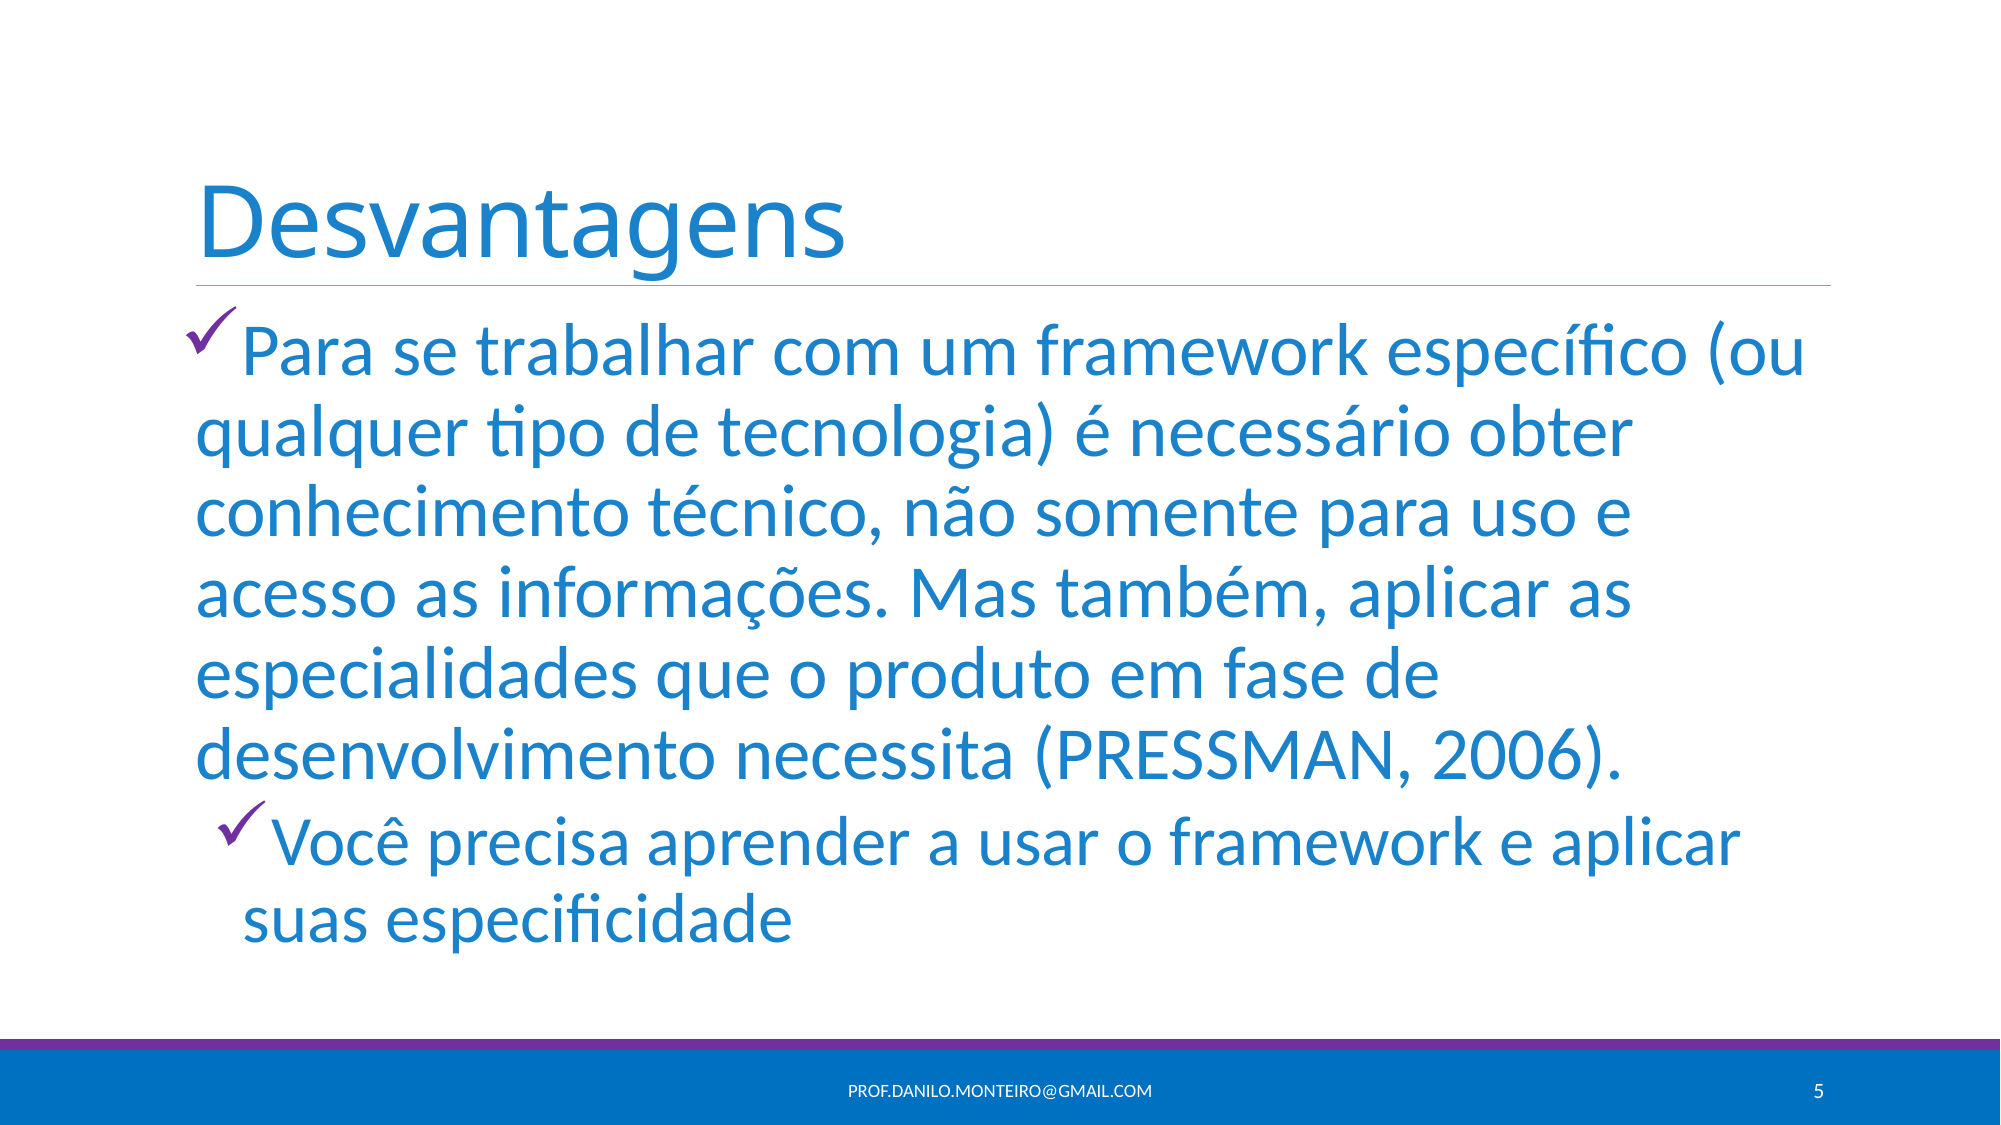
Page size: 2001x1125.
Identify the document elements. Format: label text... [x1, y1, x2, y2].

title Desvantagens [180, 47, 1830, 285]
footer prof.danilo.monteiro@gmail.com [604, 1059, 1396, 1120]
list Para se trabalhar com um framework específico (ou qualquer tipo de tecnologia) é necessário obter conhecimento técnico, não somente para uso e acesso as informações. Mas também, aplicar as especialidades que o produto em fase de desenvolvimento necessita (PRESSMAN, 2006). Você precisa aprender a usar o framework e aplicar suas especificidade [180, 302, 1830, 963]
slide_number 5 [1624, 1059, 1840, 1120]
